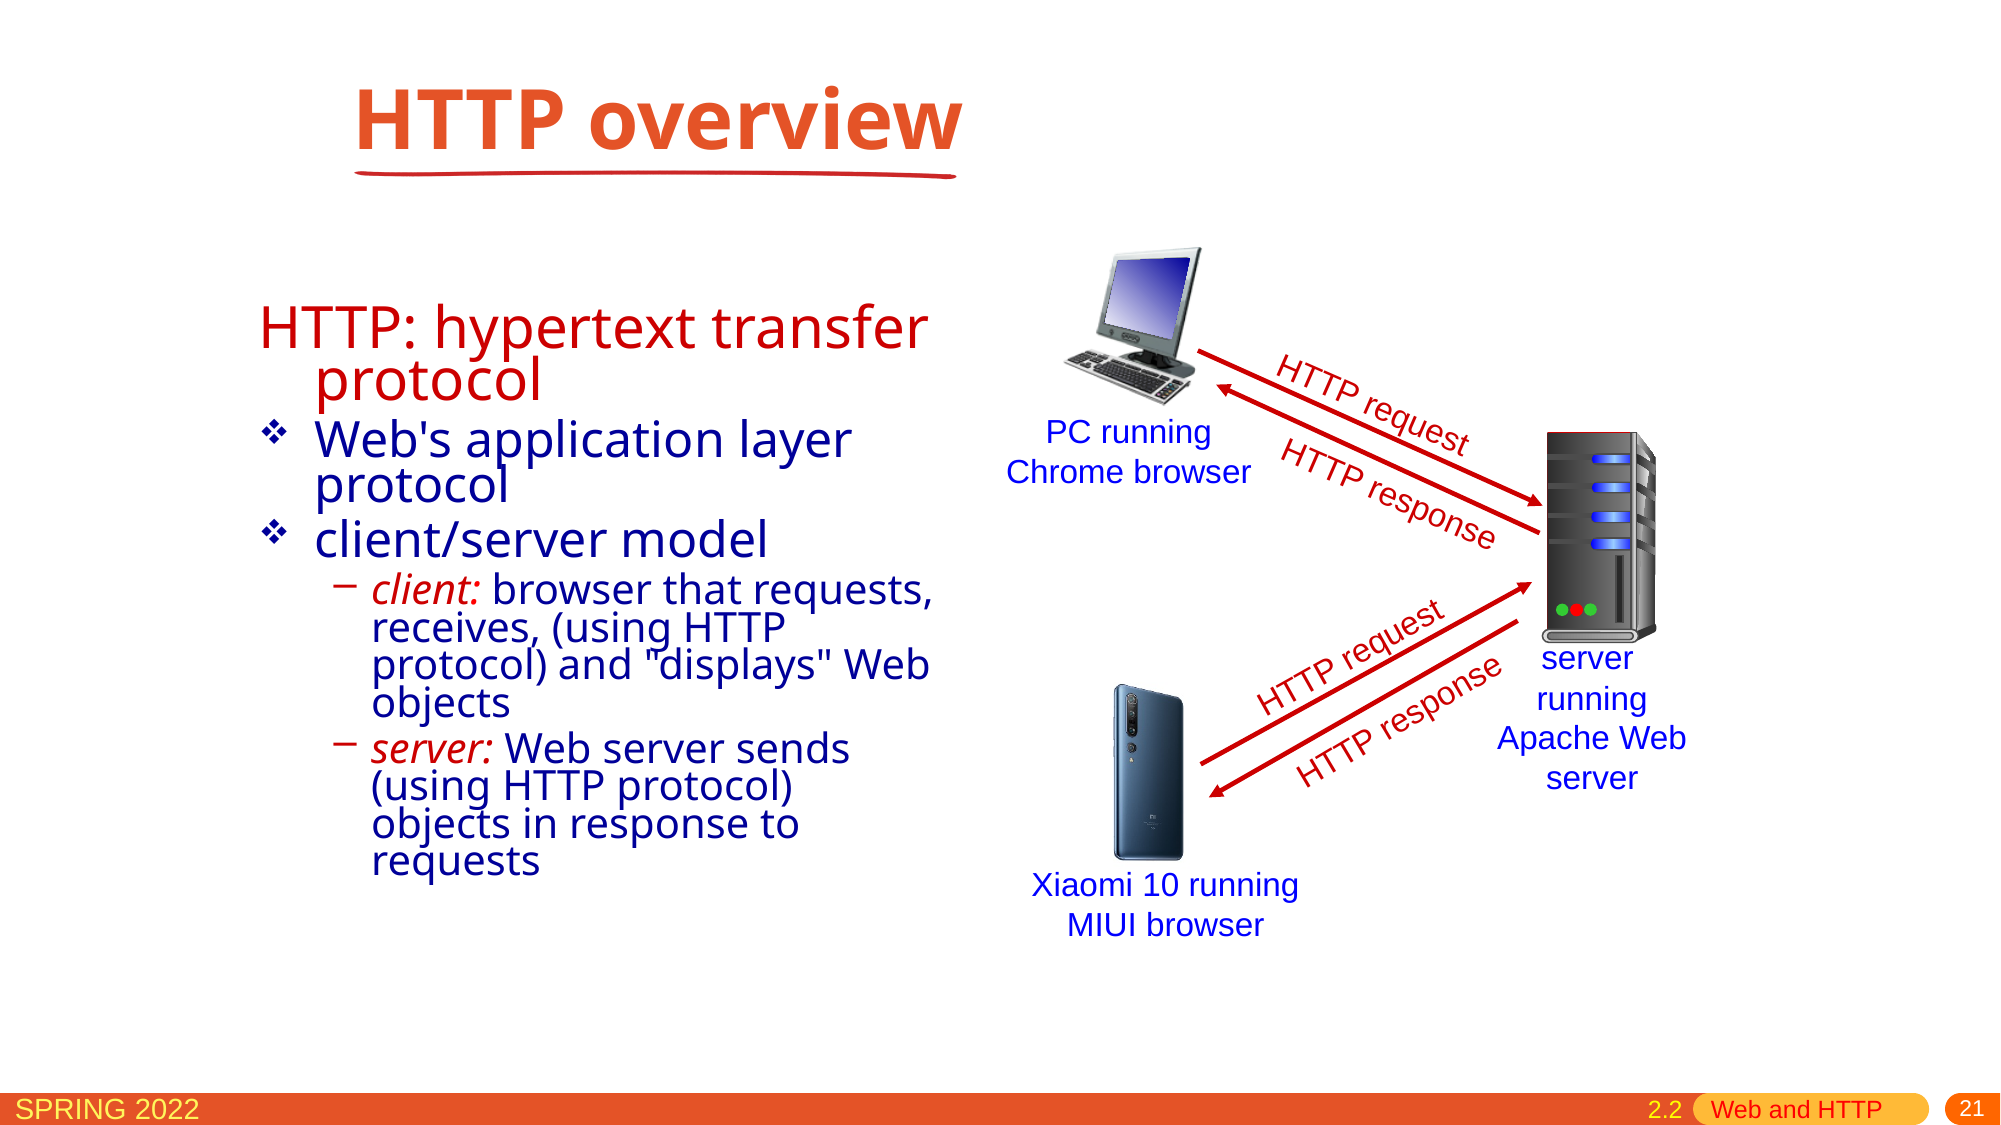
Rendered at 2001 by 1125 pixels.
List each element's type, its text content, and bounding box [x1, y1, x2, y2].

picture [351, 168, 963, 182]
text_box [1215, 384, 1540, 534]
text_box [1197, 350, 1215, 506]
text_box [1542, 431, 1657, 643]
picture [1036, 660, 1260, 884]
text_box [1211, 350, 1543, 386]
text_box server running Apache Web server [1482, 629, 1702, 804]
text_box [1030, 240, 1206, 419]
title HTTP overview [337, 50, 1613, 182]
text_box 2.2 Web and HTTP [1626, 1086, 1945, 1125]
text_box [1193, 595, 1539, 751]
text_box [1197, 424, 1210, 506]
list HTTP: hypertext transfer protocol Web's application layer protocol client/server model client: browser that requests, receives, (using HTTP protocol) and "displays" Web objects server: Web server sends (using HTTP protocol) objects in response to requests [243, 298, 958, 942]
text_box PC running Chrome browser [991, 402, 1192, 498]
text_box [1201, 634, 1526, 784]
text_box Xiaomi 10 running MIUI browser [1016, 855, 1315, 951]
